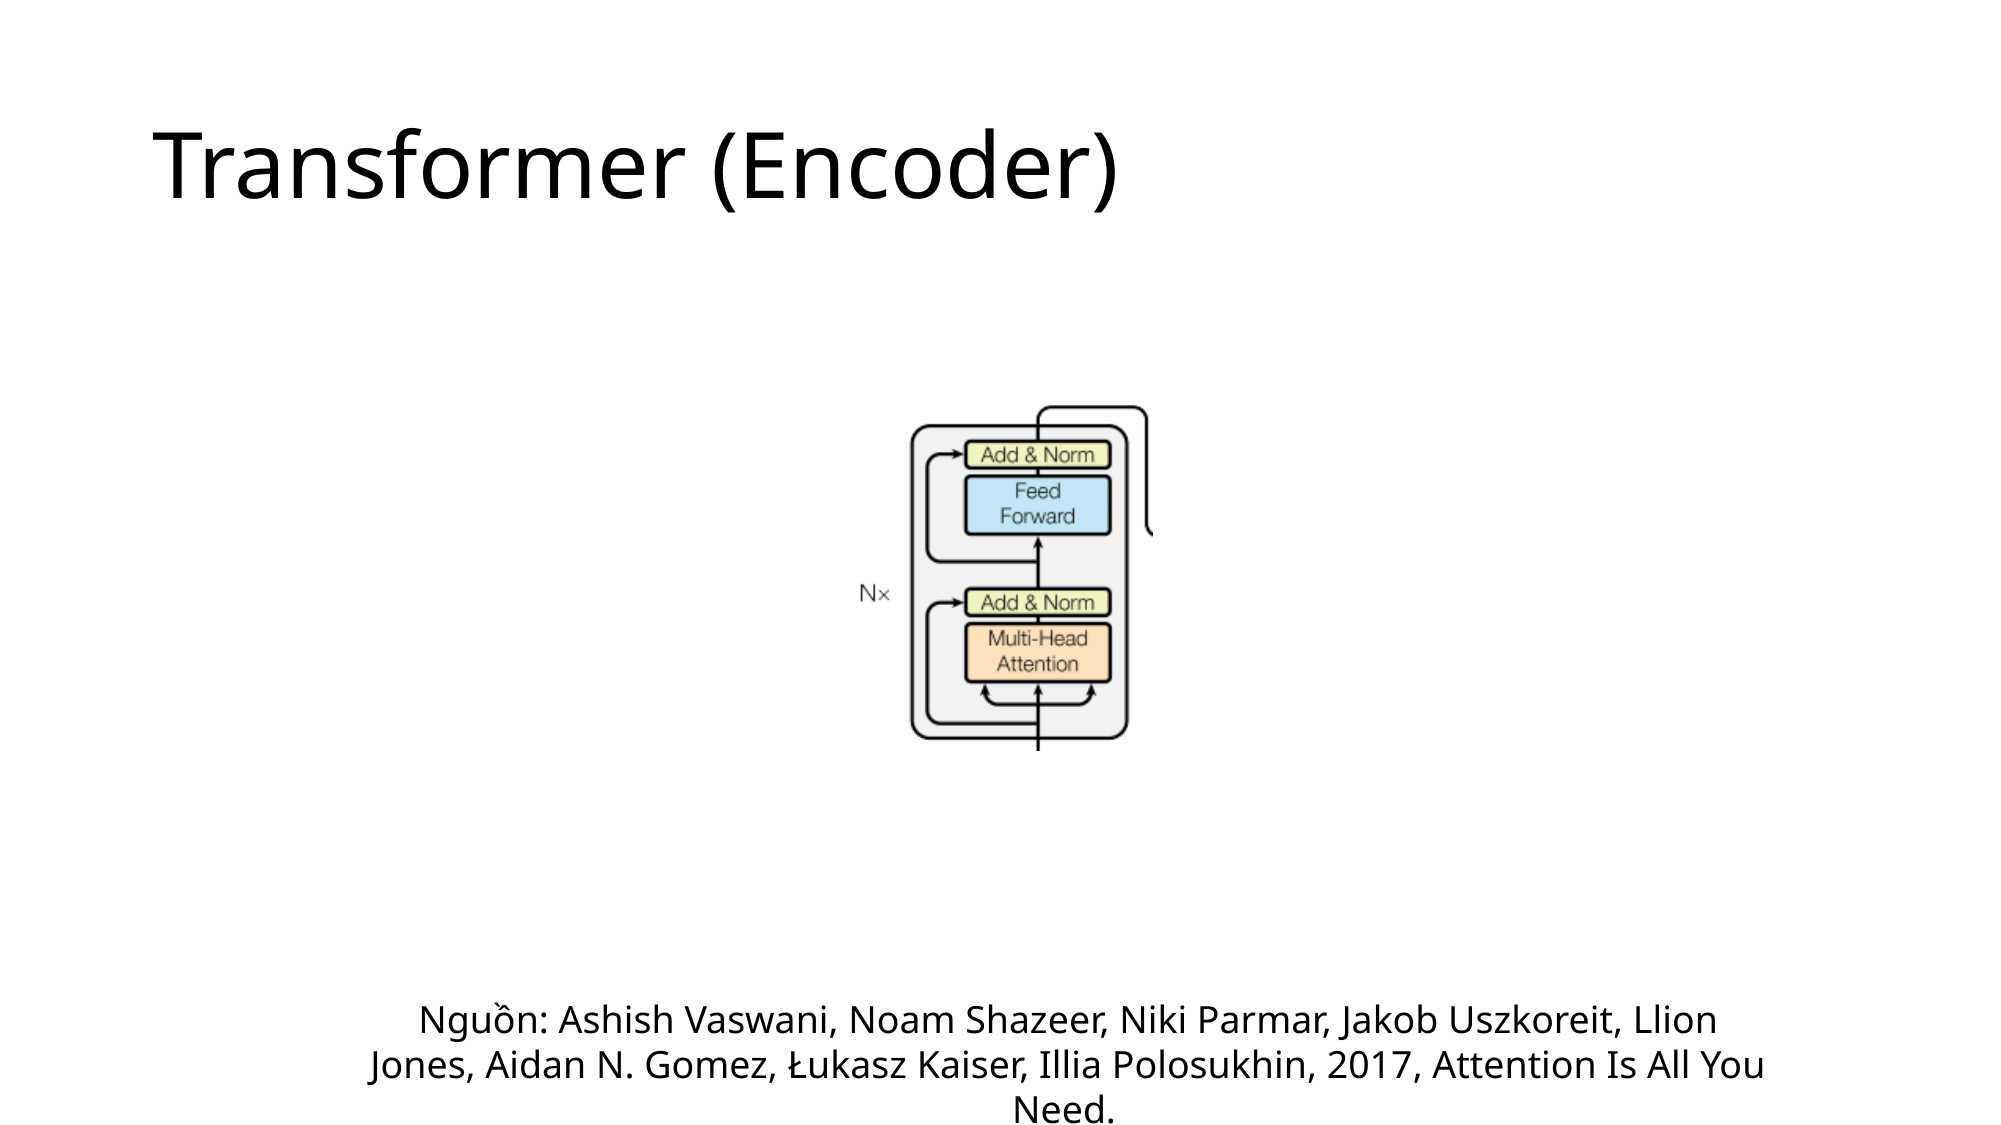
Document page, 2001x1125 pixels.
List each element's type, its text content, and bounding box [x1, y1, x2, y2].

text_box Nguồn: Ashish Vaswani, Noam Shazeer, Niki Parmar, Jakob Uszkoreit, Llion Jones, Aidan N. Gomez, Łukasz Kaiser, Illia Polosukhin, 2017, Attention Is All You Need. [351, 988, 1787, 1125]
title Transformer (Encoder) [137, 59, 1863, 278]
picture [847, 382, 1153, 751]
